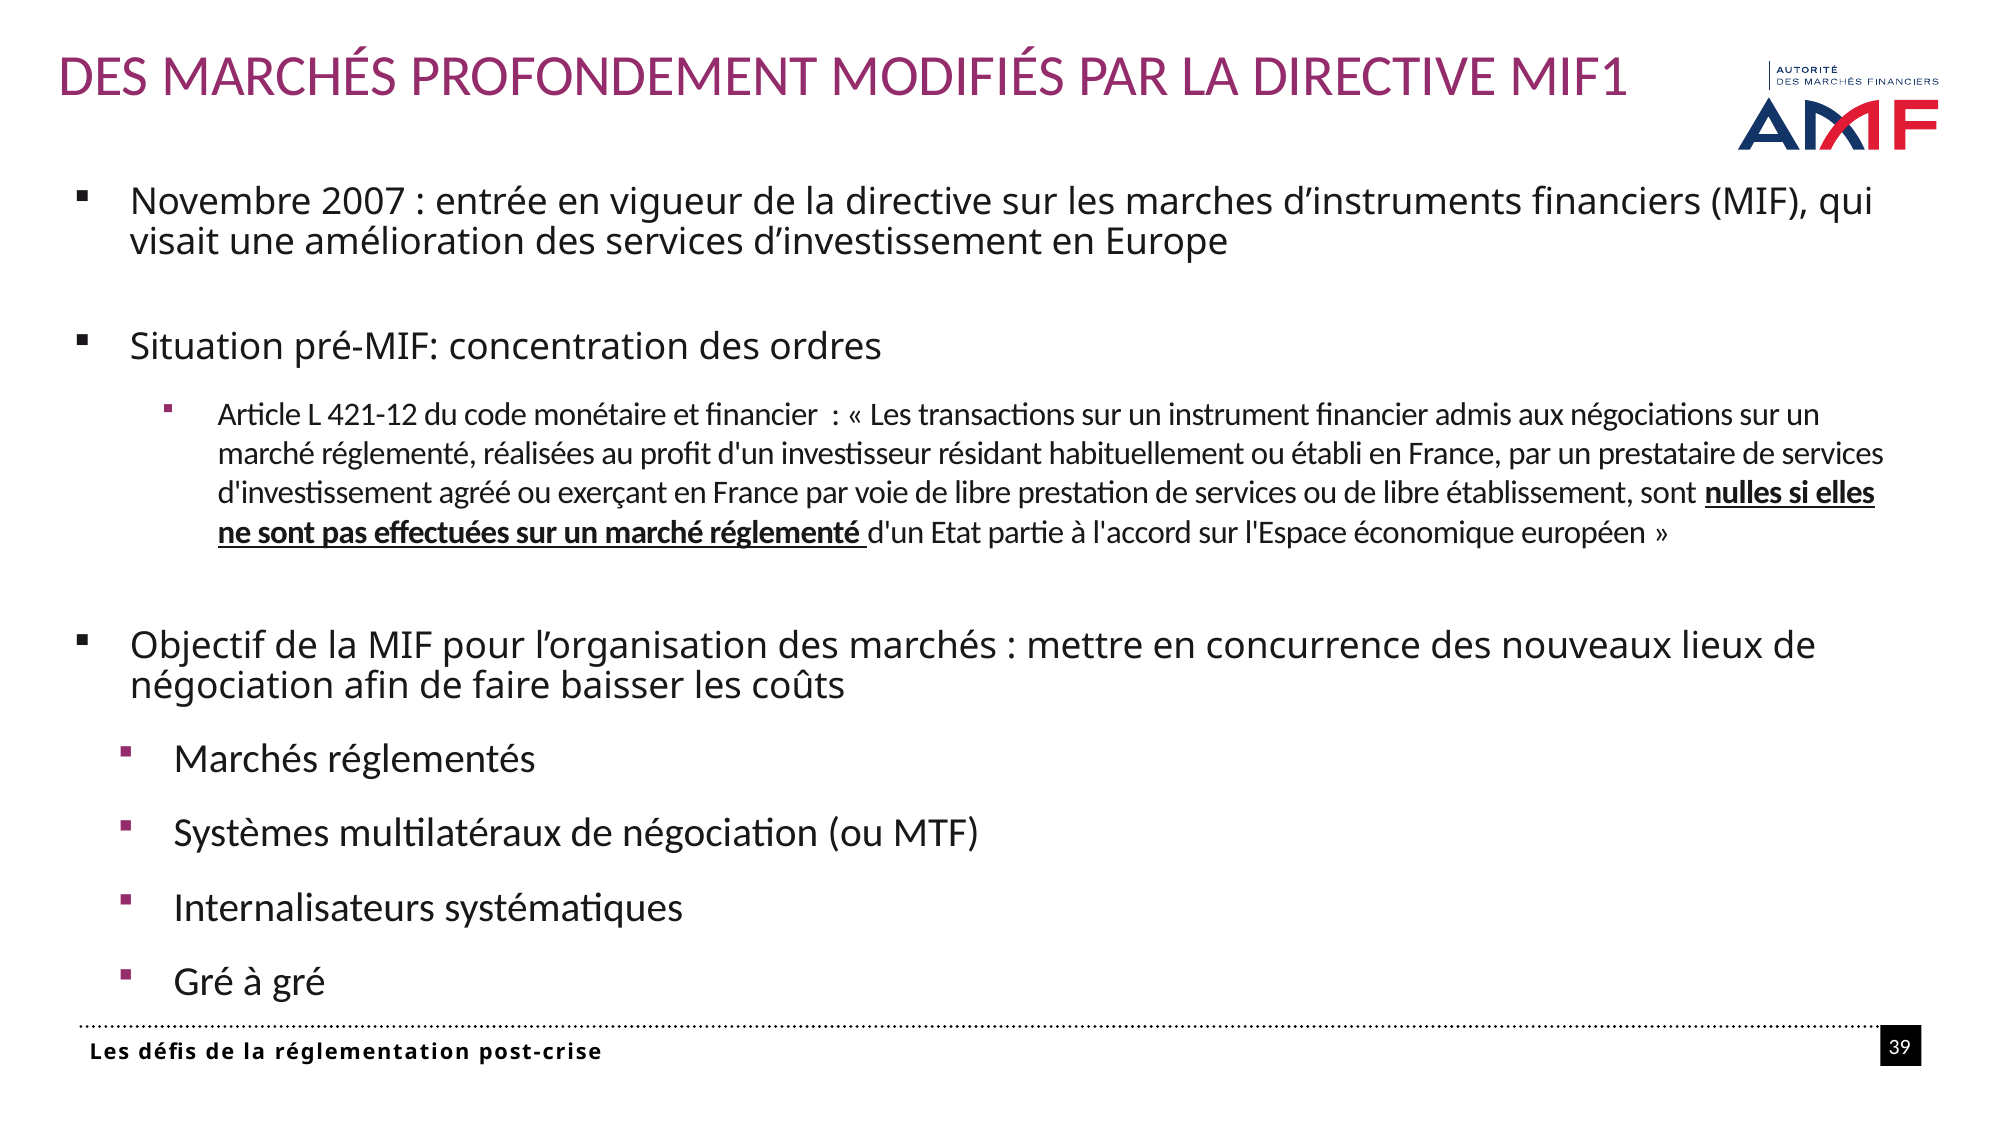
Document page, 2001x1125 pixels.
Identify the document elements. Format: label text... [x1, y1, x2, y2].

slide_number 39 [1861, 1025, 1939, 1086]
list Novembre 2007 : entrée en vigueur de la directive sur les marches d’instruments financiers (MIF), qui visait une amélioration des services d’investissement en Europe Situation pré-MIF: concentration des ordres Article L 421-12 du code monétaire et financier : « Les transactions sur un instrument financier admis aux négociations sur un marché réglementé, réalisées au profit d'un investisseur résidant habituellement ou établi en France, par un prestataire de services d'investissement agréé ou exerçant en France par voie de libre prestation de services ou de libre établissement, sont nulles si elles ne sont pas effectuées sur un marché réglementé d'un Etat partie à l'accord sur l'Espace économique européen » Objectif de la MIF pour l’organisation des marchés : mettre en concurrence des nouveaux lieux de négociation afin de faire baisser les coûts Marchés réglementés Systèmes multilatéraux de négociation (ou MTF) Internalisateurs systématiques Gré à gré [59, 175, 1906, 1015]
footer Les défis de la réglementation post-crise [74, 1030, 1444, 1071]
title DES MARCHÉS PROFONDEMENT MODIFIÉS PAR LA DIRECTIVE MIF1 [44, 42, 1738, 124]
